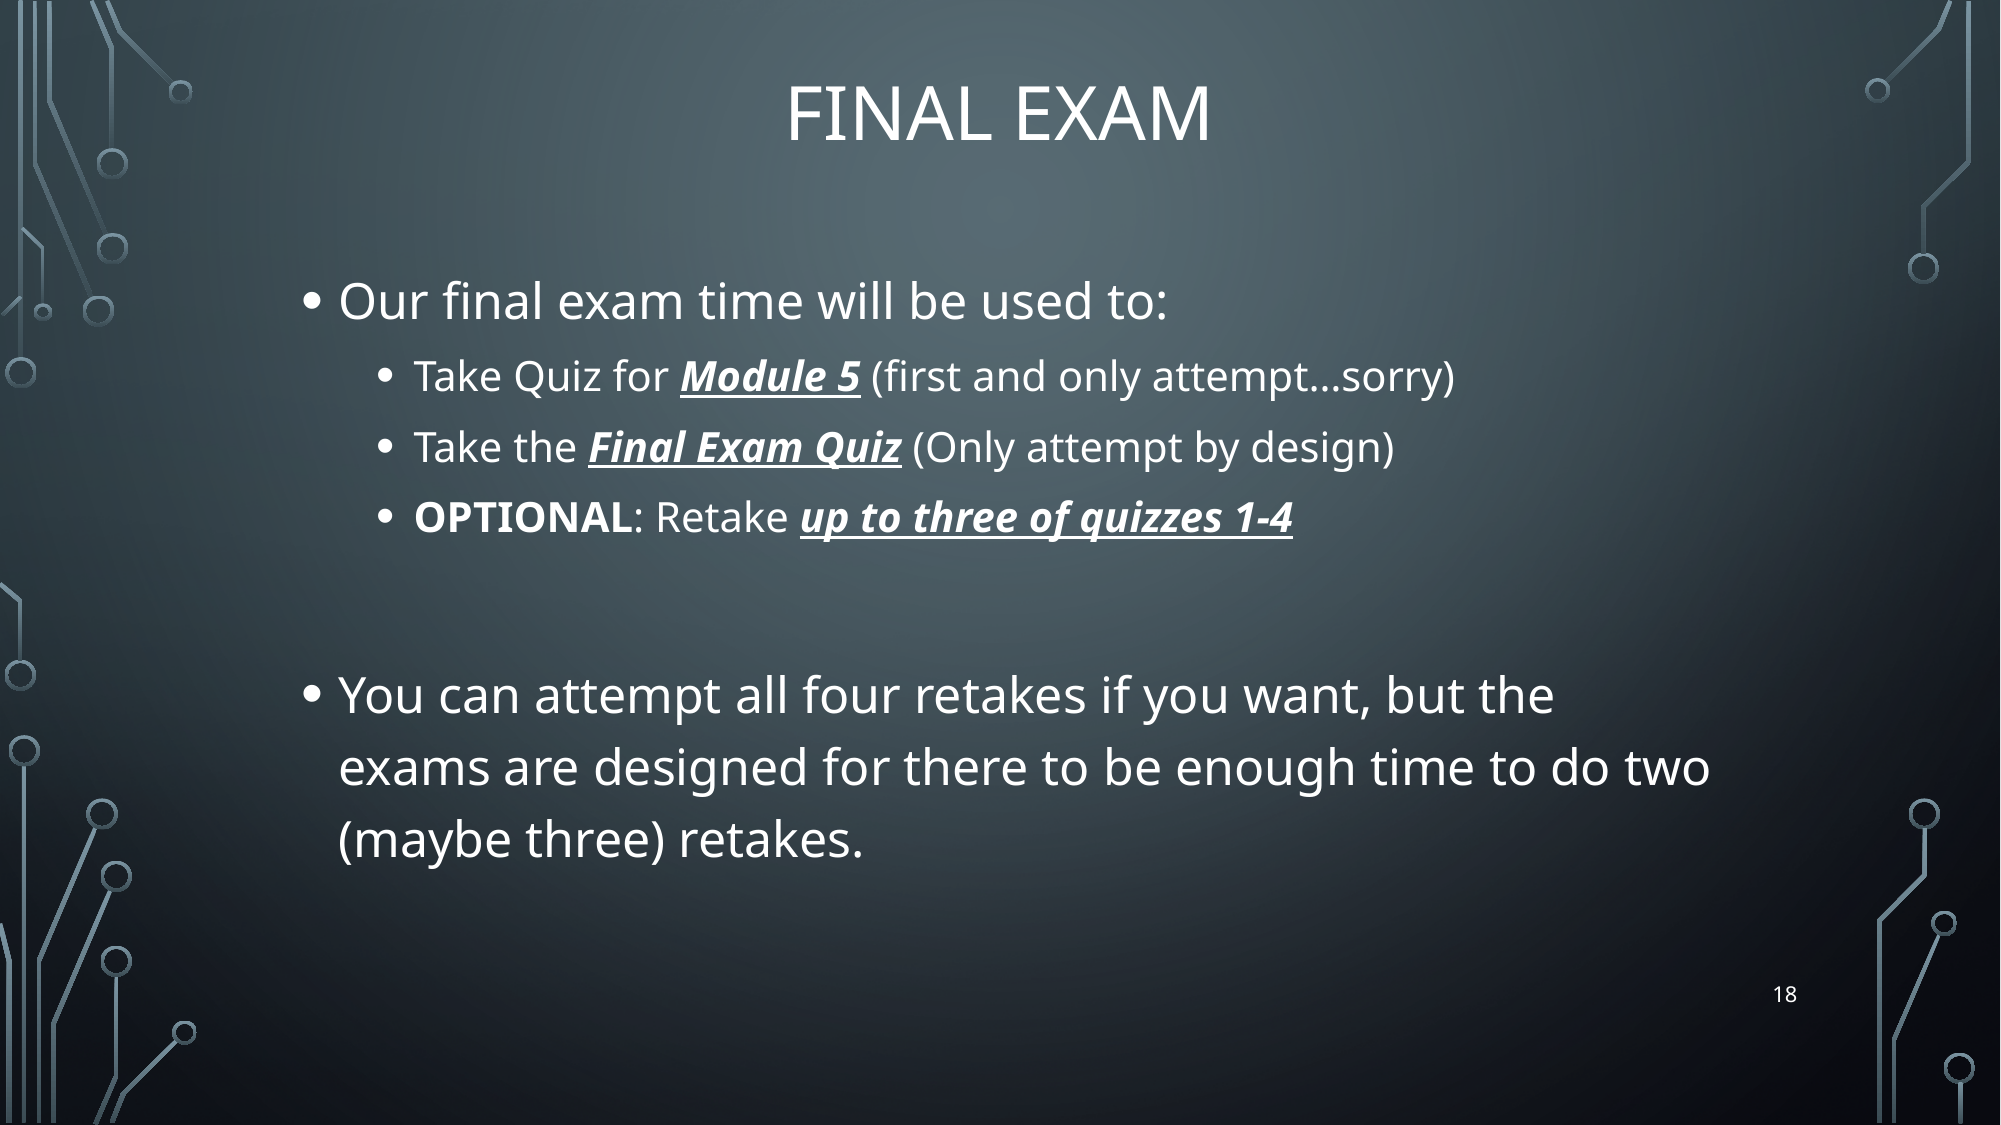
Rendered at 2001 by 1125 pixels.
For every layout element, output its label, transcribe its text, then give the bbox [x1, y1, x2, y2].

slide_number 18 [1685, 965, 1813, 1025]
title Final Exam [187, 58, 1813, 175]
list Our final exam time will be used to: Take Quiz for Module 5 (first and only attempt…sorry) Take the Final Exam Quiz (Only attempt by design) OPTIONAL: Retake up to three of quizzes 1-4 You can attempt all four retakes if you want, but the exams are designed for there to be enough time to do two (maybe three) retakes. [286, 249, 1734, 993]
